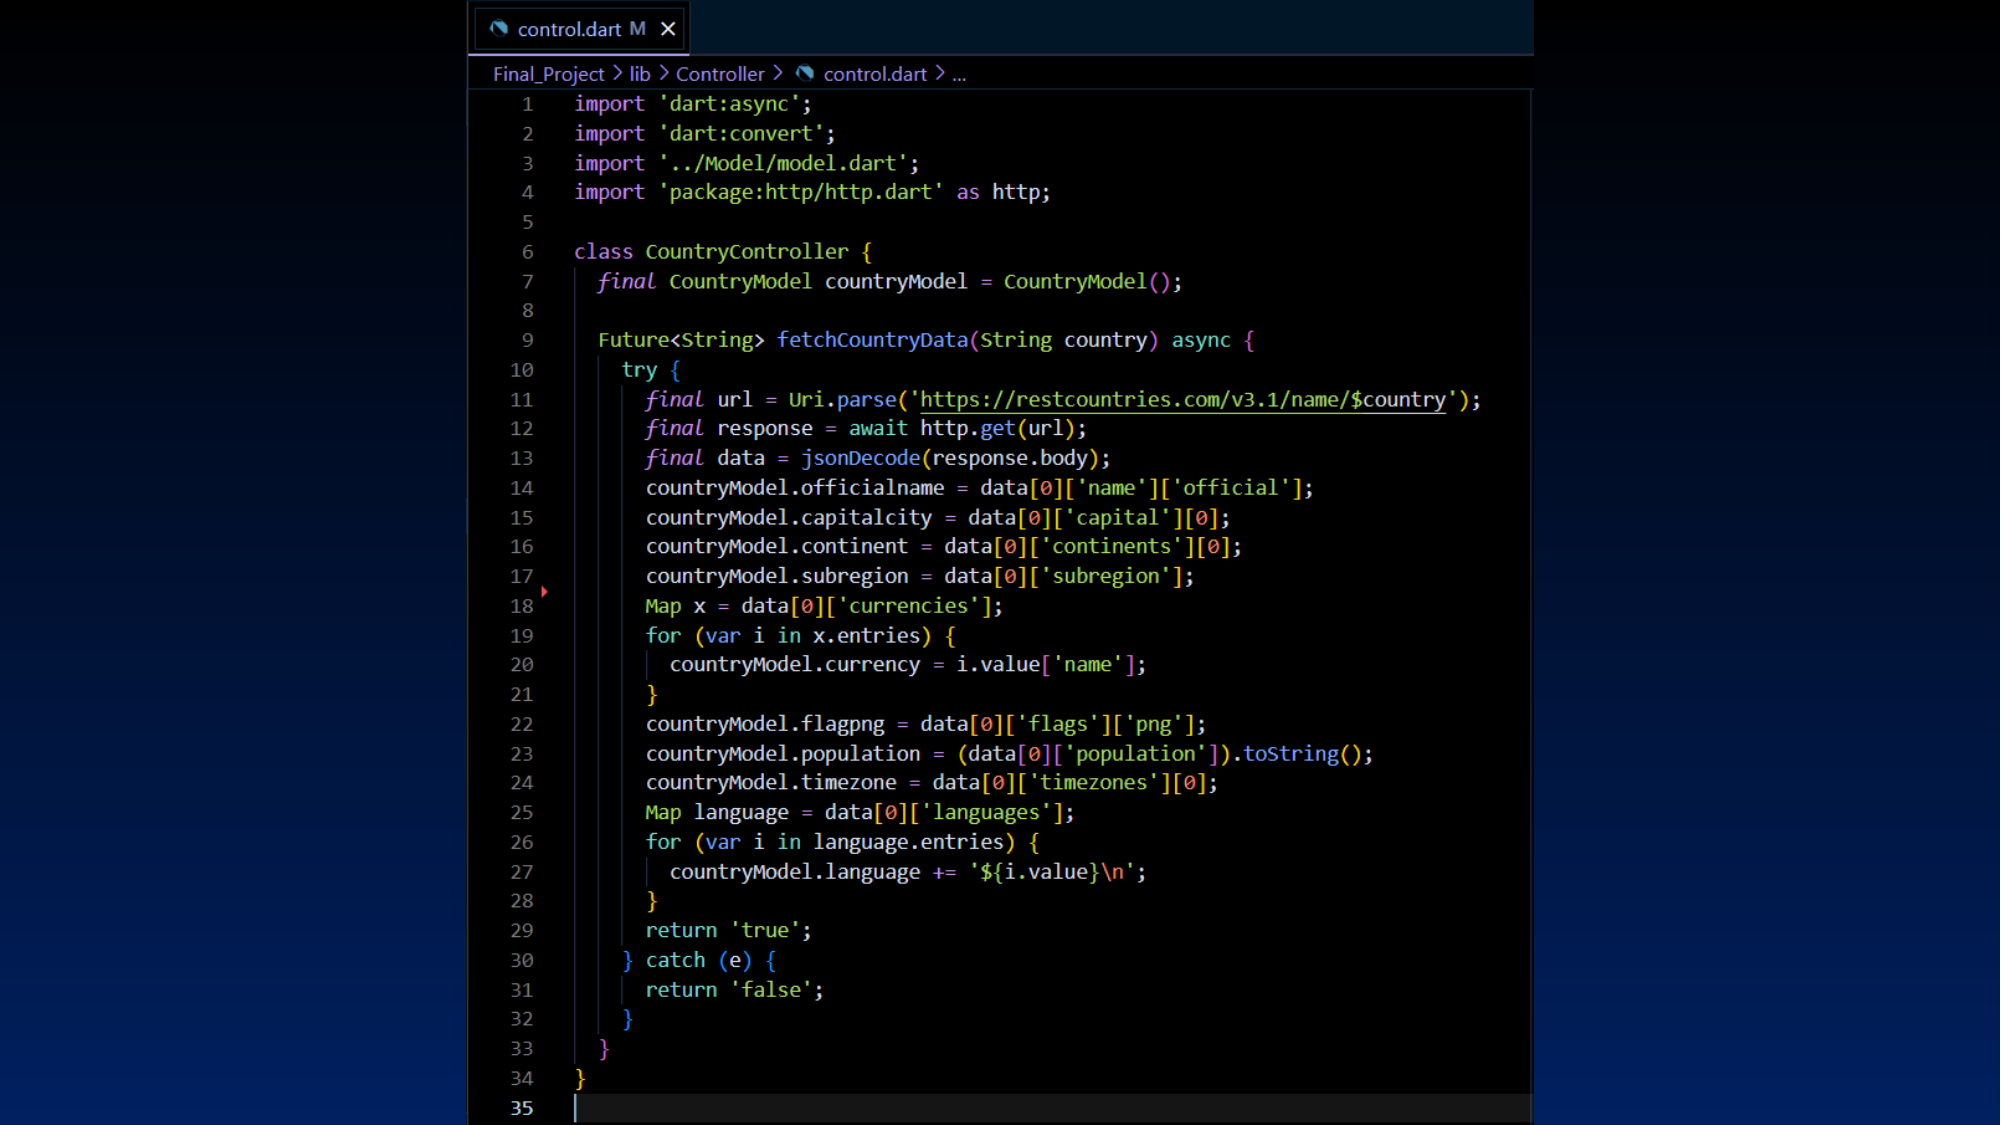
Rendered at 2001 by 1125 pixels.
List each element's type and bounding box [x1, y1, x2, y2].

picture [466, 0, 1534, 1125]
